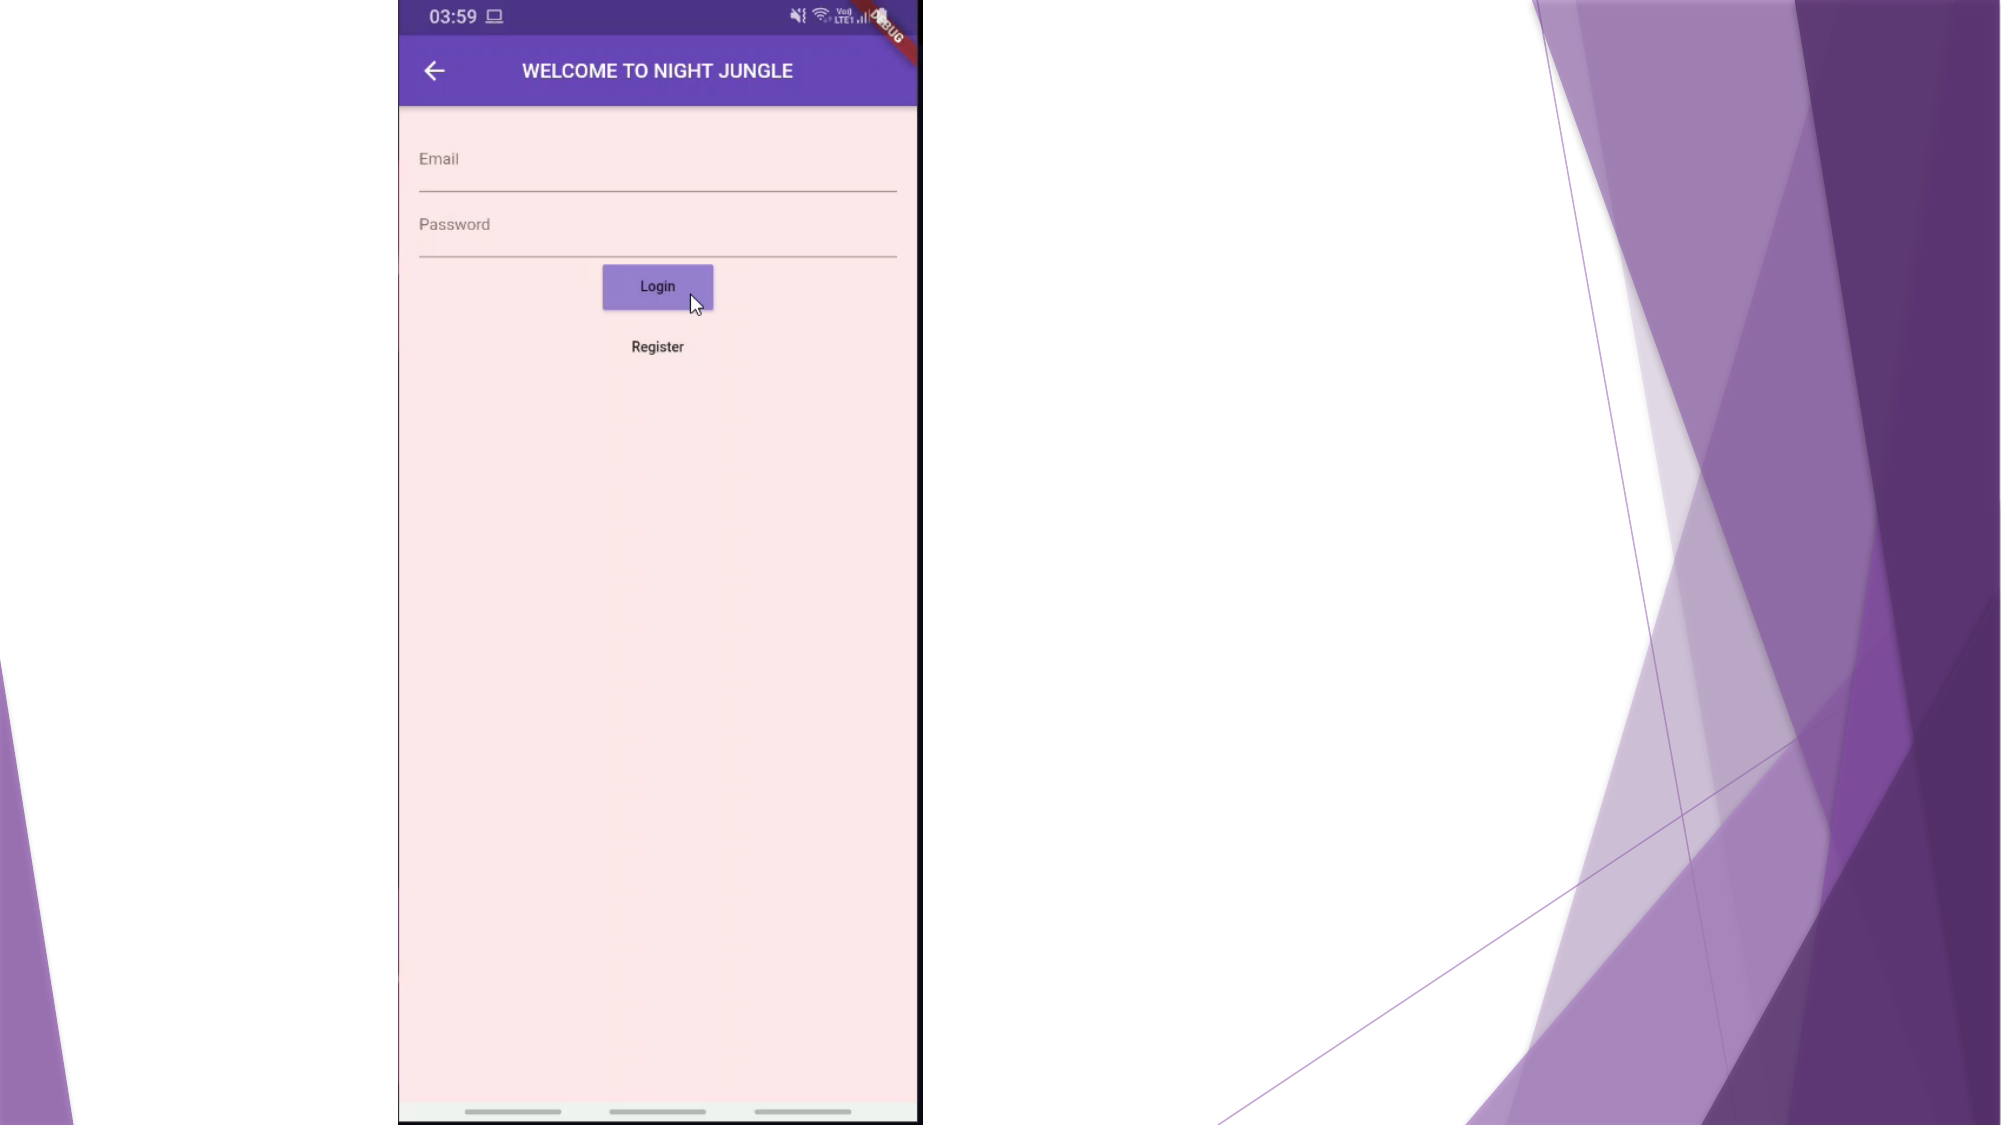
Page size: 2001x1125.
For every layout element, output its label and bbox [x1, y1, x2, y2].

text_box [397, 0, 925, 1125]
